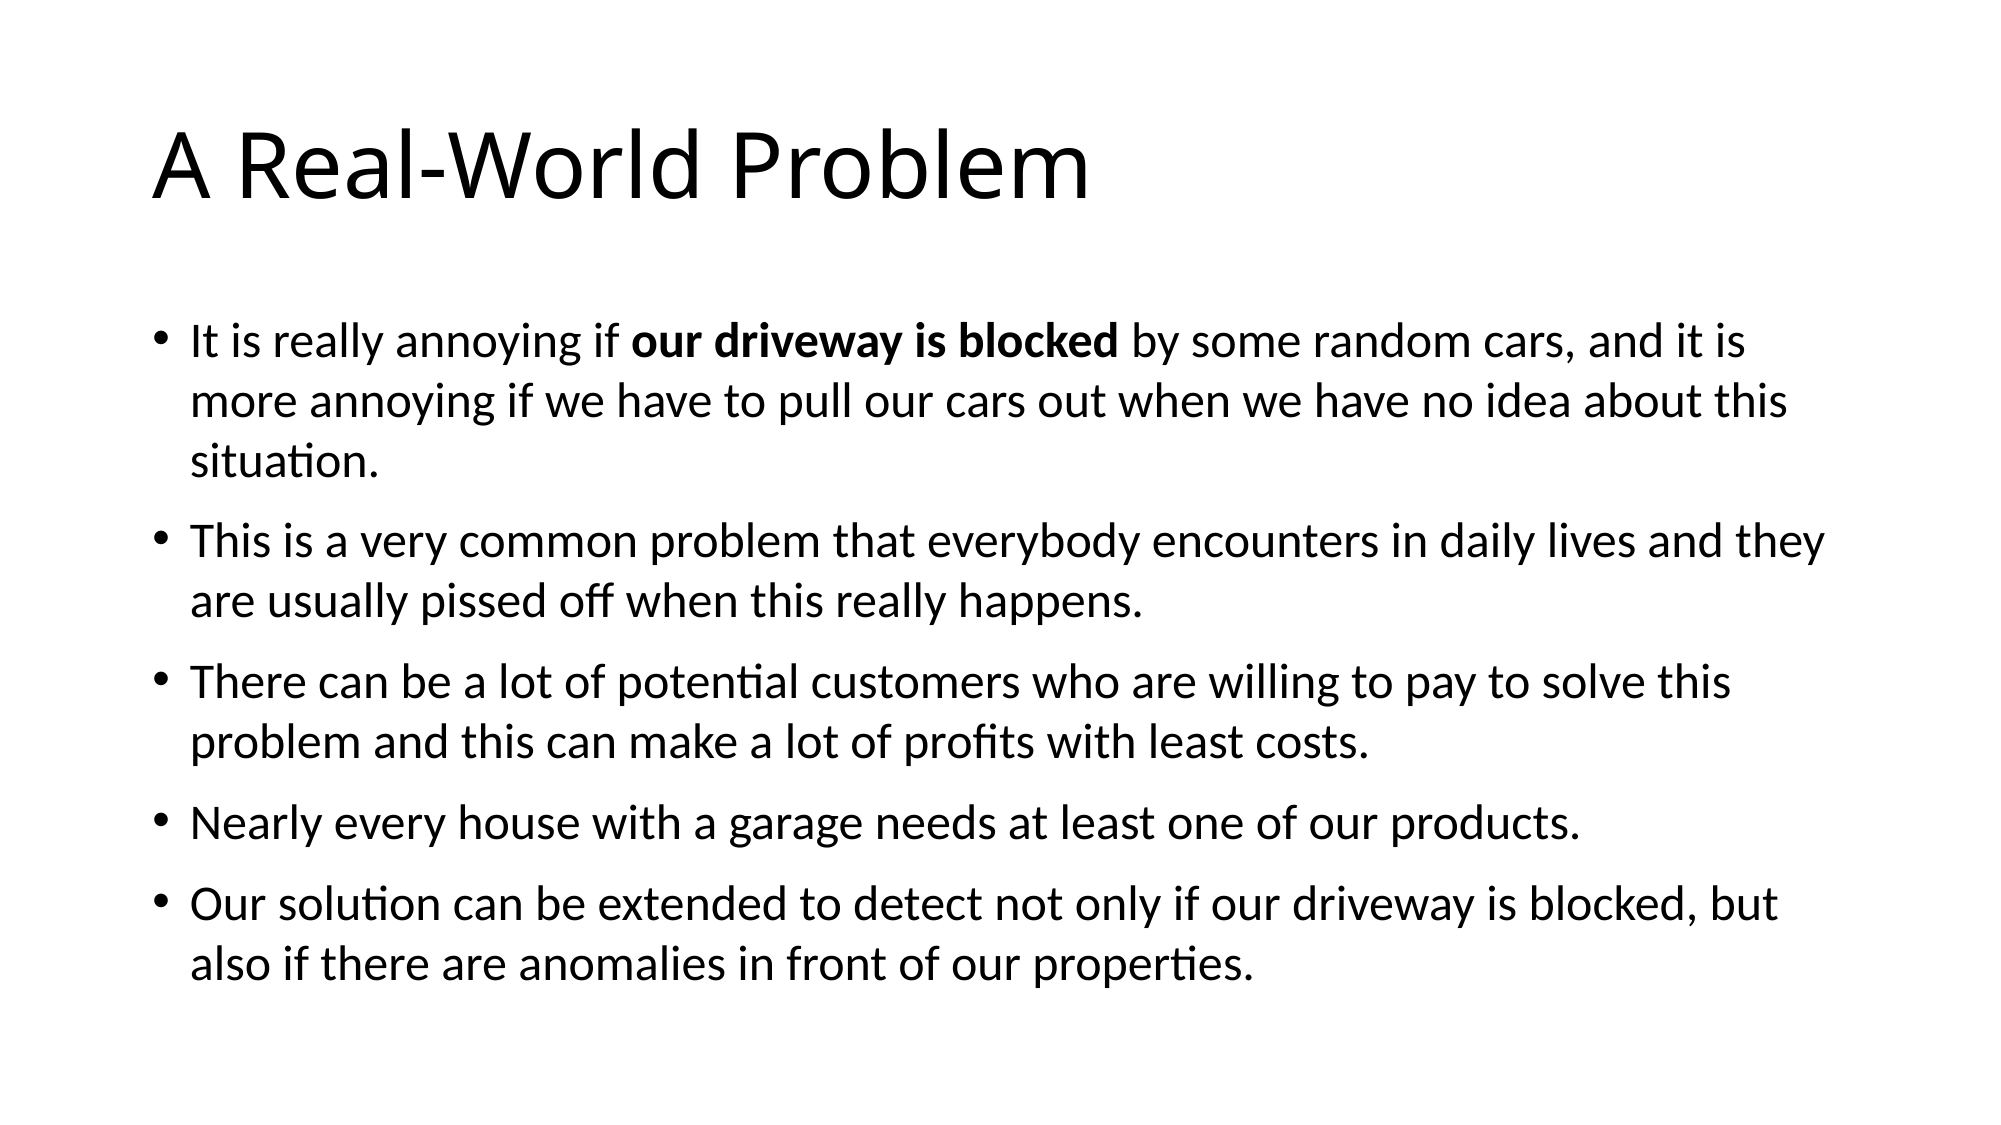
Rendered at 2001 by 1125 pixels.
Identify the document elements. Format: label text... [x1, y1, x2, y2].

list It is really annoying if our driveway is blocked by some random cars, and it is more annoying if we have to pull our cars out when we have no idea about this situation. This is a very common problem that everybody encounters in daily lives and they are usually pissed off when this really happens. There can be a lot of potential customers who are willing to pay to solve this problem and this can make a lot of profits with least costs. Nearly every house with a garage needs at least one of our products. Our solution can be extended to detect not only if our driveway is blocked, but also if there are anomalies in front of our properties. [137, 299, 1863, 1014]
title A Real-World Problem [137, 59, 1863, 278]
